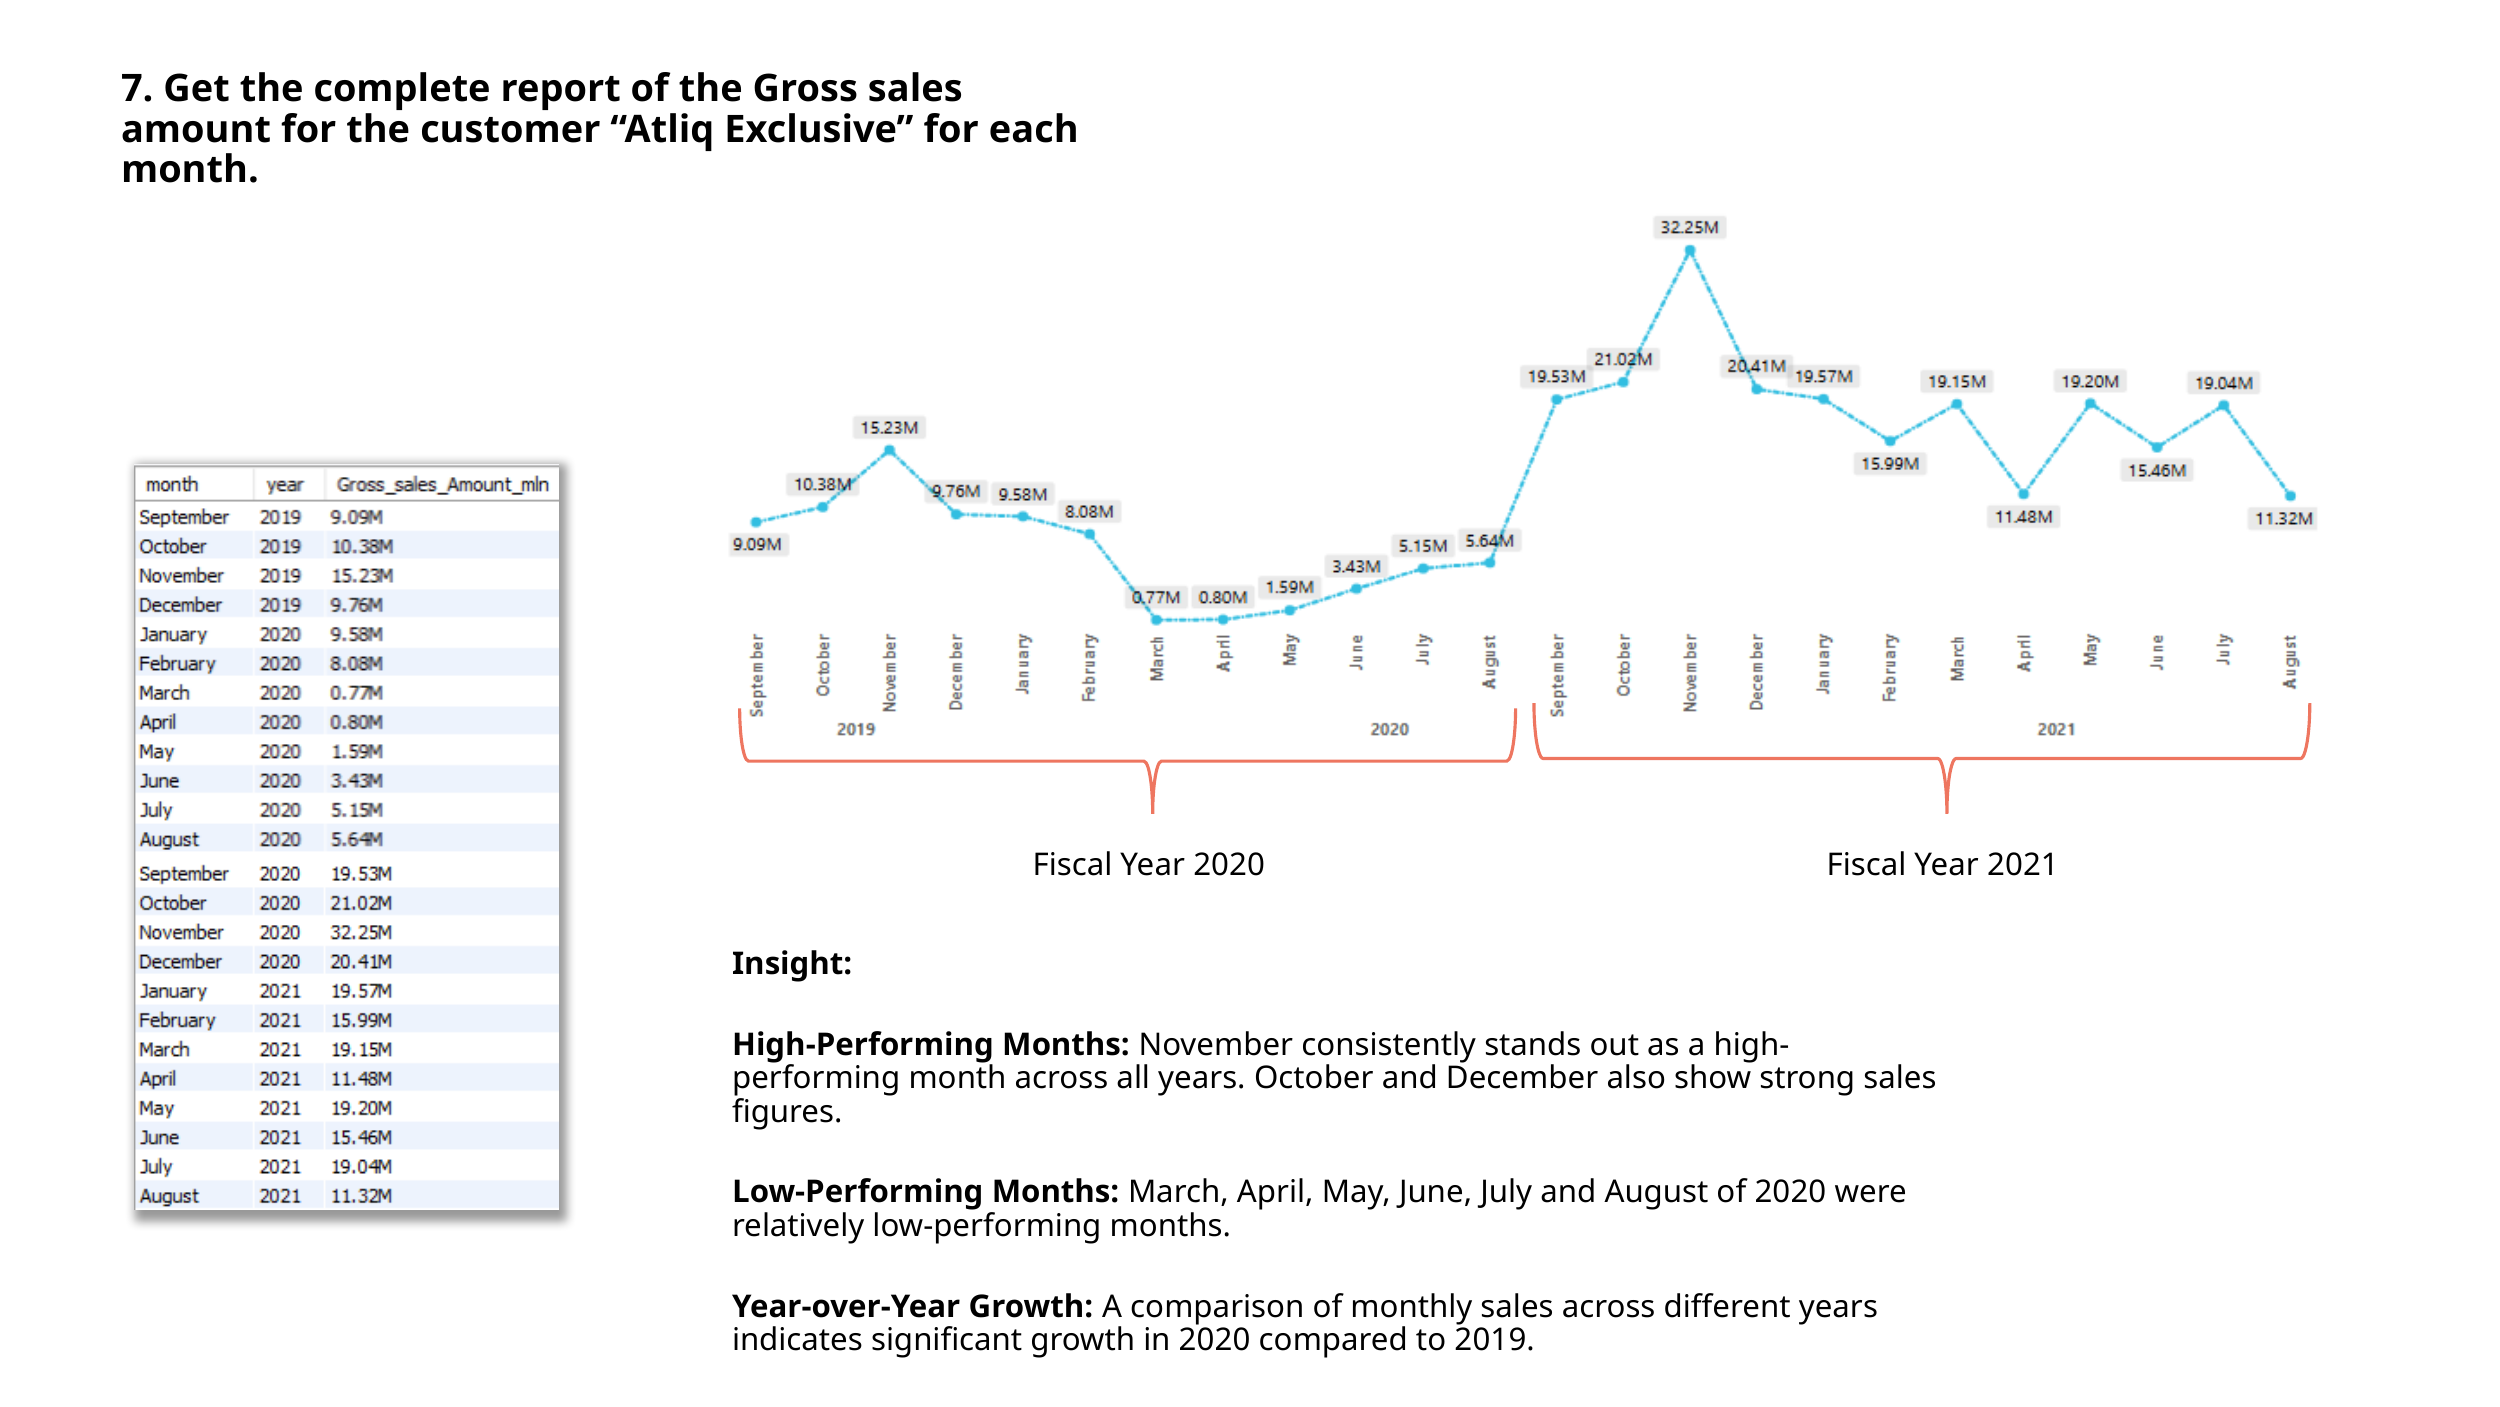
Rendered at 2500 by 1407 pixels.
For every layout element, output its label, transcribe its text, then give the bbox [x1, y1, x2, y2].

text_box Fiscal Year 2020 [1017, 852, 1320, 890]
text_box Fiscal Year 2021 [1811, 852, 2114, 890]
title 7. Get the complete report of the Gross sales amount for the customer “Atliq Exclusive” for each month. [102, 58, 1115, 203]
picture [702, 152, 2366, 852]
text_box Insight: High-Performing Months: November consistently stands out as a high-performing month across all years. October and December also show strong sales figures. Low-Performing Months: March, April, May, June, July and August of 2020 were relatively low-performing months. Year-over-Year Growth: A comparison of monthly sales across different years indicates significant growth in 2020 compared to 2019. [713, 938, 1971, 1307]
picture [134, 463, 559, 1211]
